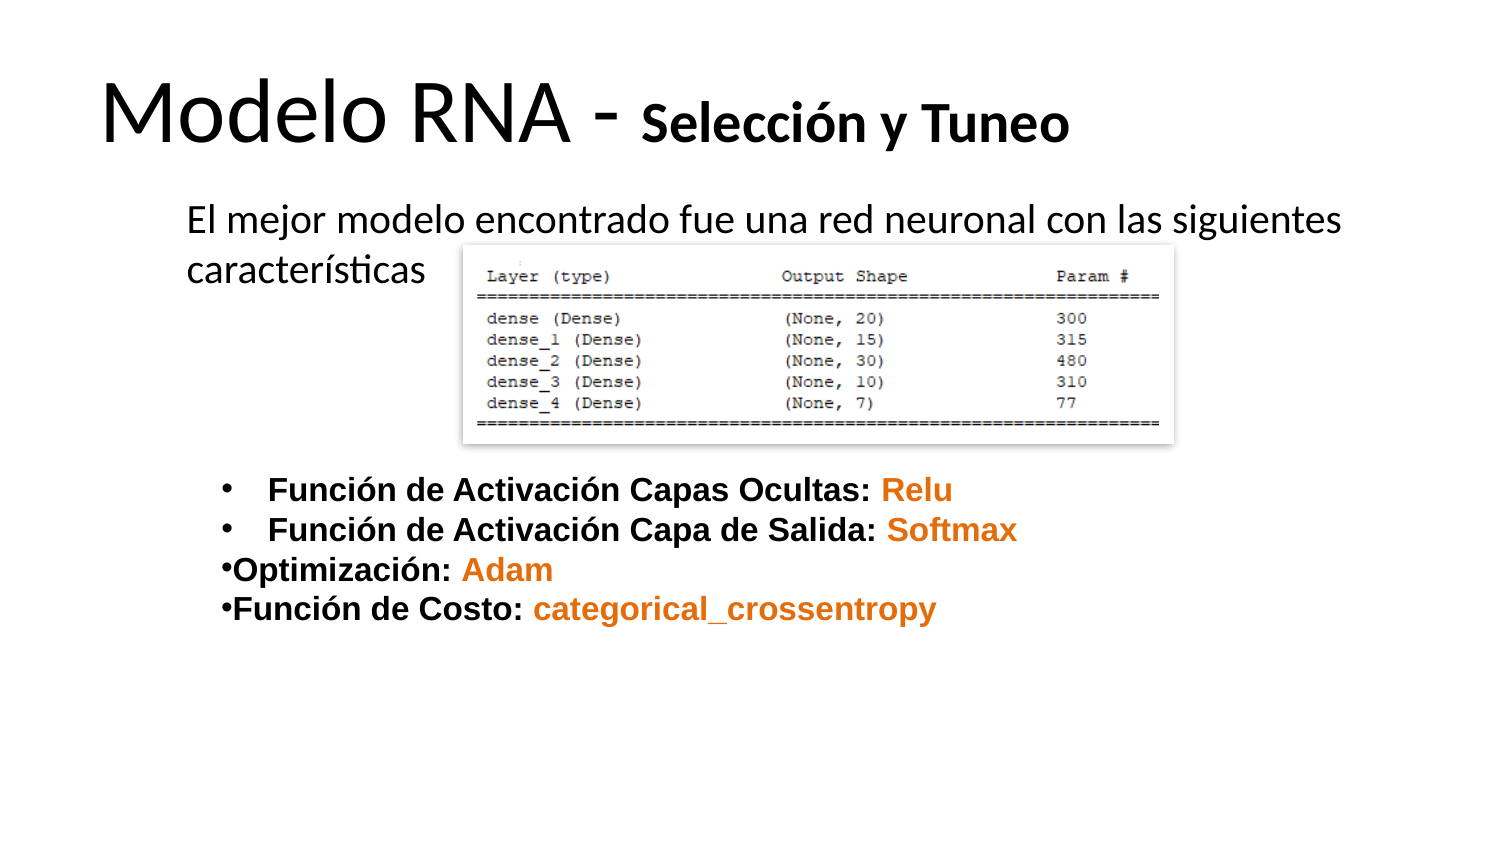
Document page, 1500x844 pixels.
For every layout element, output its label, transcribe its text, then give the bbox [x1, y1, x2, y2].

picture [476, 259, 1160, 430]
text_box Función de Activación Capas Ocultas: Relu Función de Activación Capa de Salida: Softmax Optimización: Adam Función de Costo: categorical_crossentropy [206, 460, 1294, 675]
text_box Modelo RNA - Selección y Tuneo [84, 105, 1378, 177]
text_box El mejor modelo encontrado fue una red neuronal con las siguientes características [84, 177, 1378, 783]
